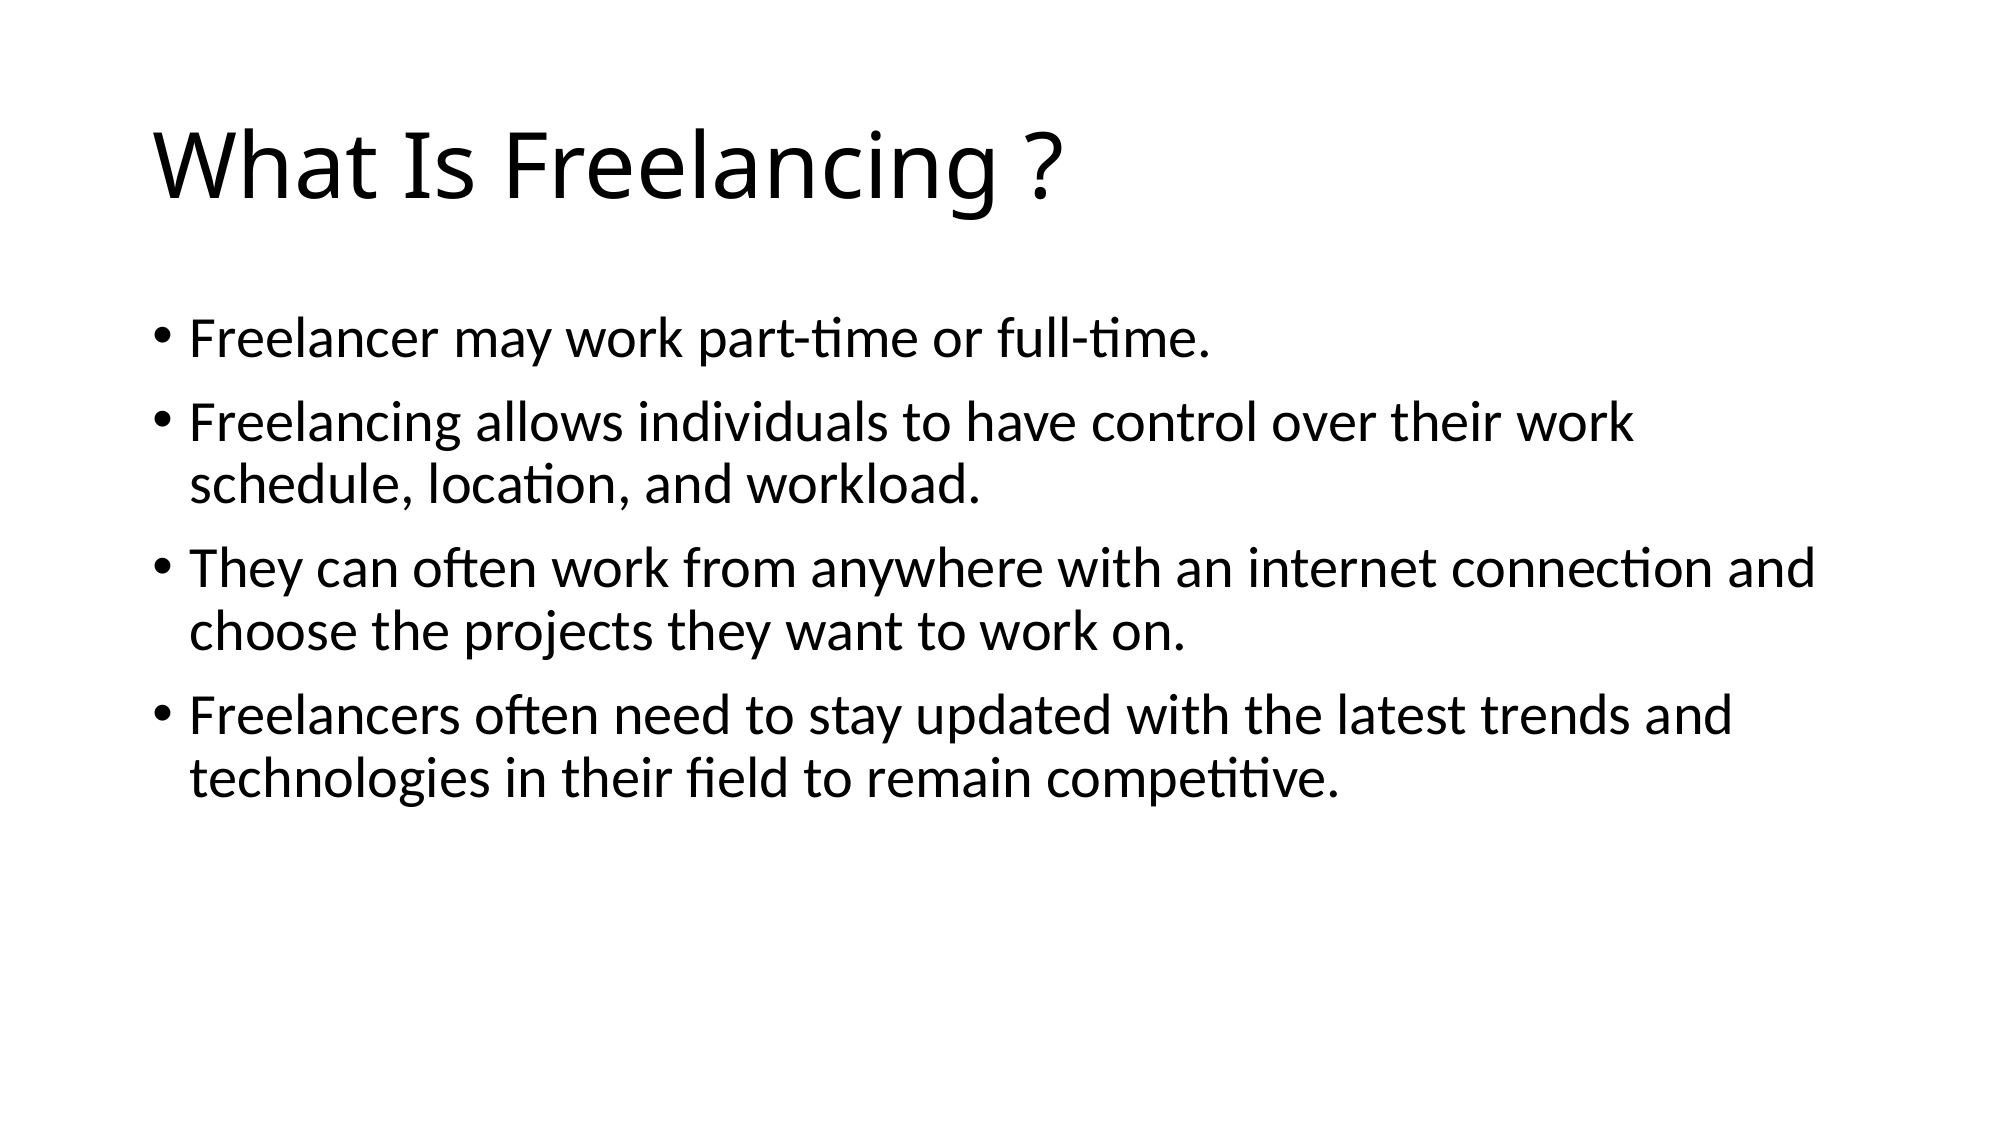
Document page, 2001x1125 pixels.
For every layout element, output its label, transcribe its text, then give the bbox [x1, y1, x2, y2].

title What Is Freelancing ? [137, 59, 1863, 278]
list Freelancer may work part-time or full-time. Freelancing allows individuals to have control over their work schedule, location, and workload. They can often work from anywhere with an internet connection and choose the projects they want to work on. Freelancers often need to stay updated with the latest trends and technologies in their field to remain competitive. [137, 299, 1863, 1014]
